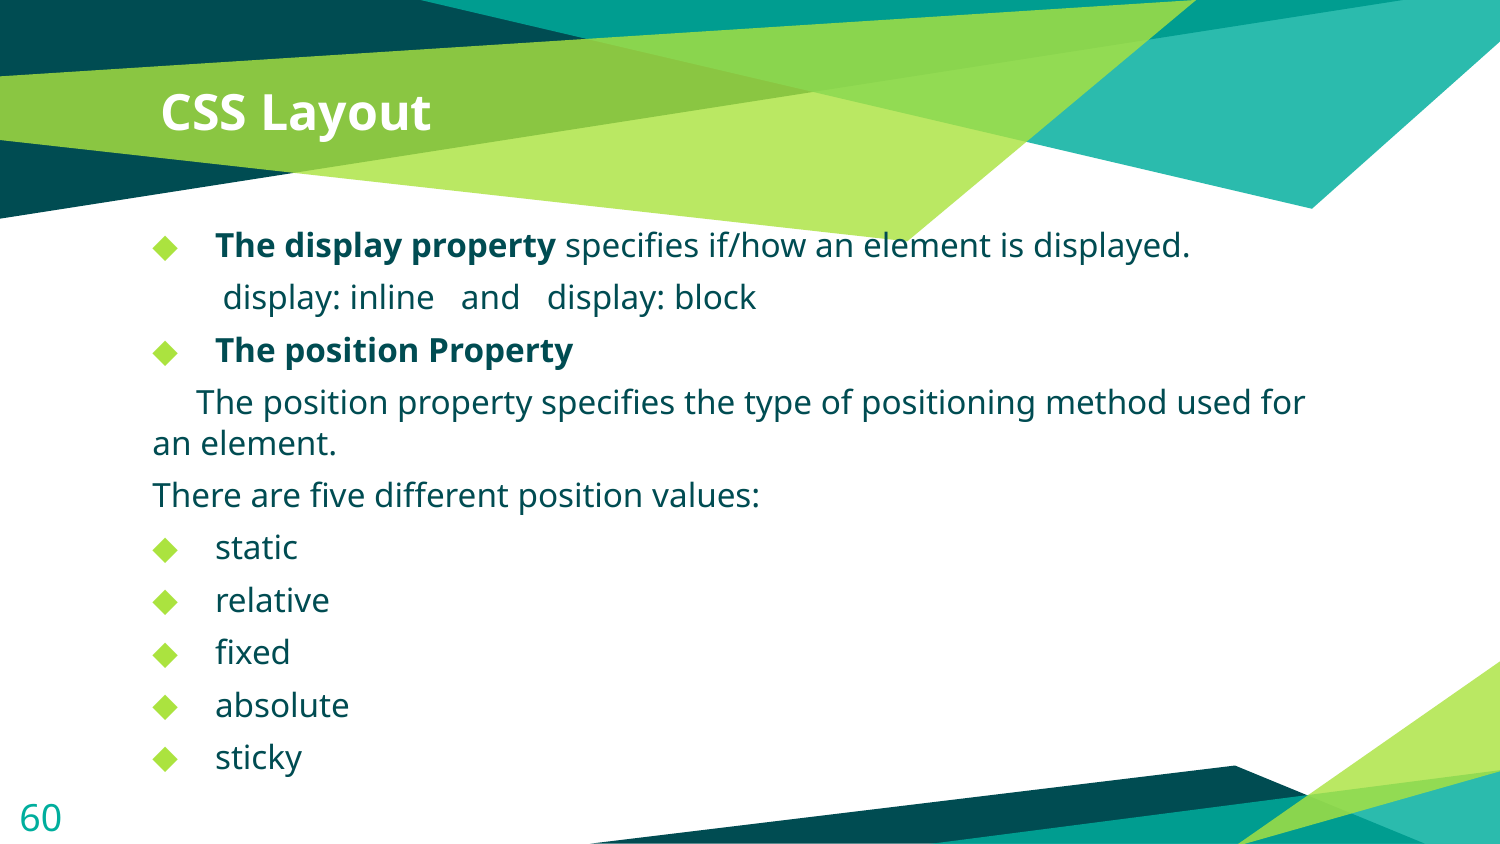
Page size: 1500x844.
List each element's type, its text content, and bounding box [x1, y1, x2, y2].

slide_number 60 [4, 779, 95, 844]
title CSS Layout [145, 65, 1355, 206]
list The display property specifies if/how an element is displayed. display: inline and display: block The position Property The position property specifies the type of positioning method used for an element. There are five different position values: static relative fixed absolute sticky [125, 209, 1363, 797]
